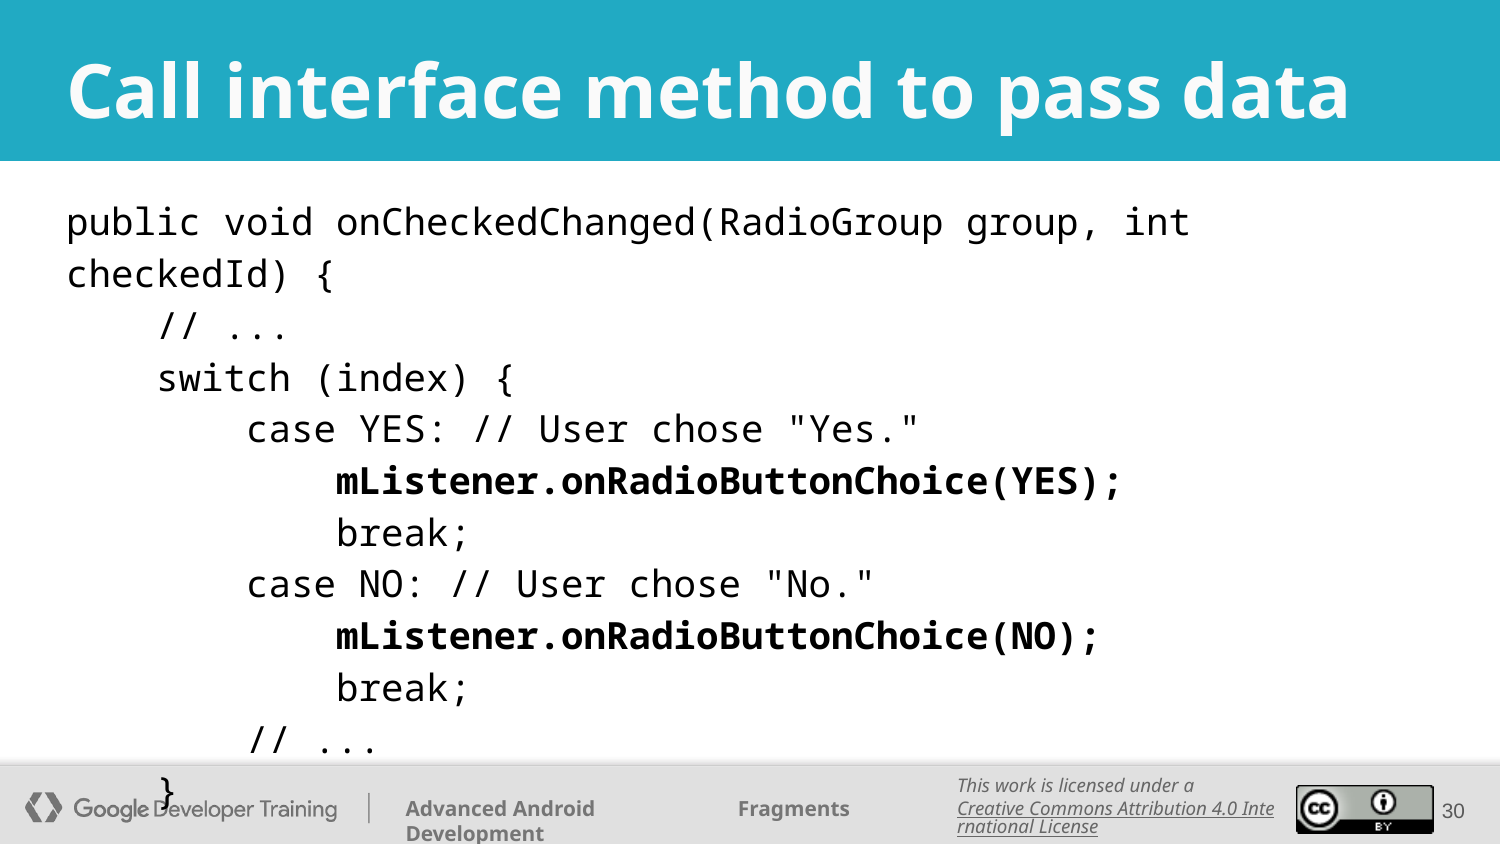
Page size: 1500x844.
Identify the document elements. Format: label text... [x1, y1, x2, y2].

title Call interface method to pass data [51, 28, 1449, 122]
picture [0, 161, 1500, 844]
slide_number ‹#› [1389, 777, 1480, 842]
text_box public void onCheckedChanged(RadioGroup group, int checkedId) { // ... switch (index) { case YES: // User chose "Yes." mListener.onRadioButtonChoice(YES); break; case NO: // User chose "No." mListener.onRadioButtonChoice(NO); break; // ... } [51, 176, 1425, 752]
